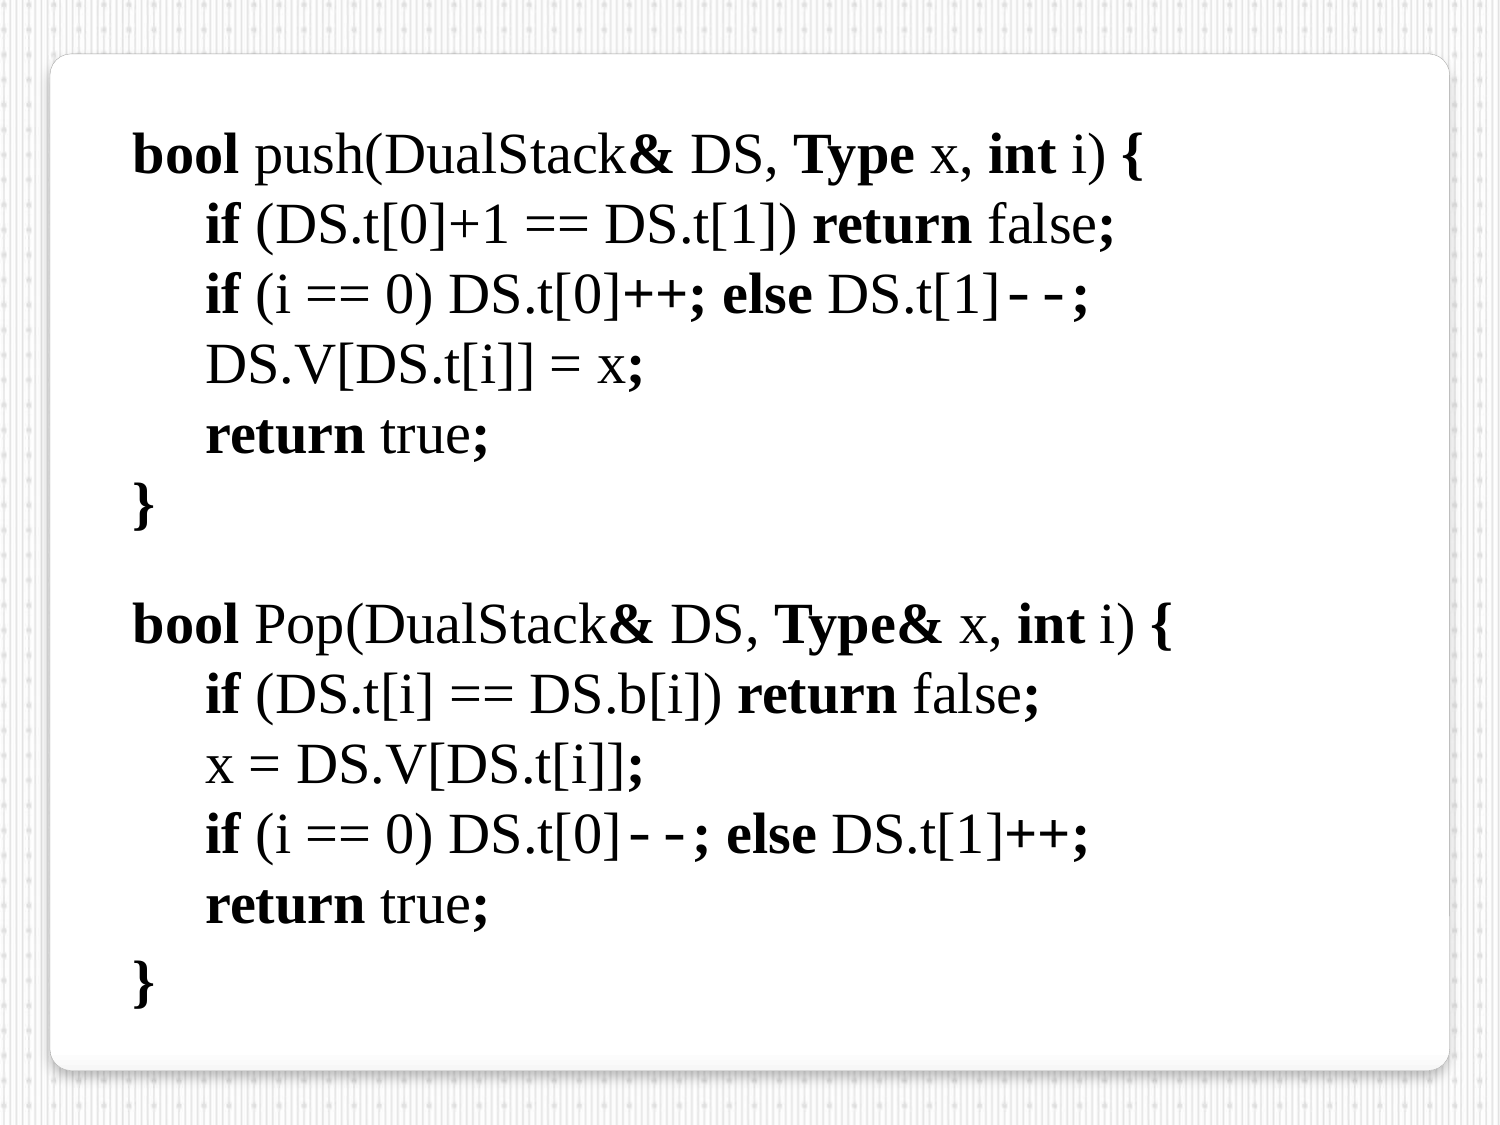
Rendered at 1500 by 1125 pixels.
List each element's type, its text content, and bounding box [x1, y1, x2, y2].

picture [0, 0, 1500, 1125]
text_box bool push(DualStack& DS, Type x, int i) { if (DS.t[0]+1 == DS.t[1]) return false; if (i == 0) DS.t[0]++; else DS.t[1]--; DS.V[DS.t[i]] = x; return true; } bool Pop(DualStack& DS, Type& x, int i) { if (DS.t[i] == DS.b[i]) return false; x = DS.V[DS.t[i]]; if (i == 0) DS.t[0]--; else DS.t[1]++; return true; } [117, 107, 1412, 1023]
